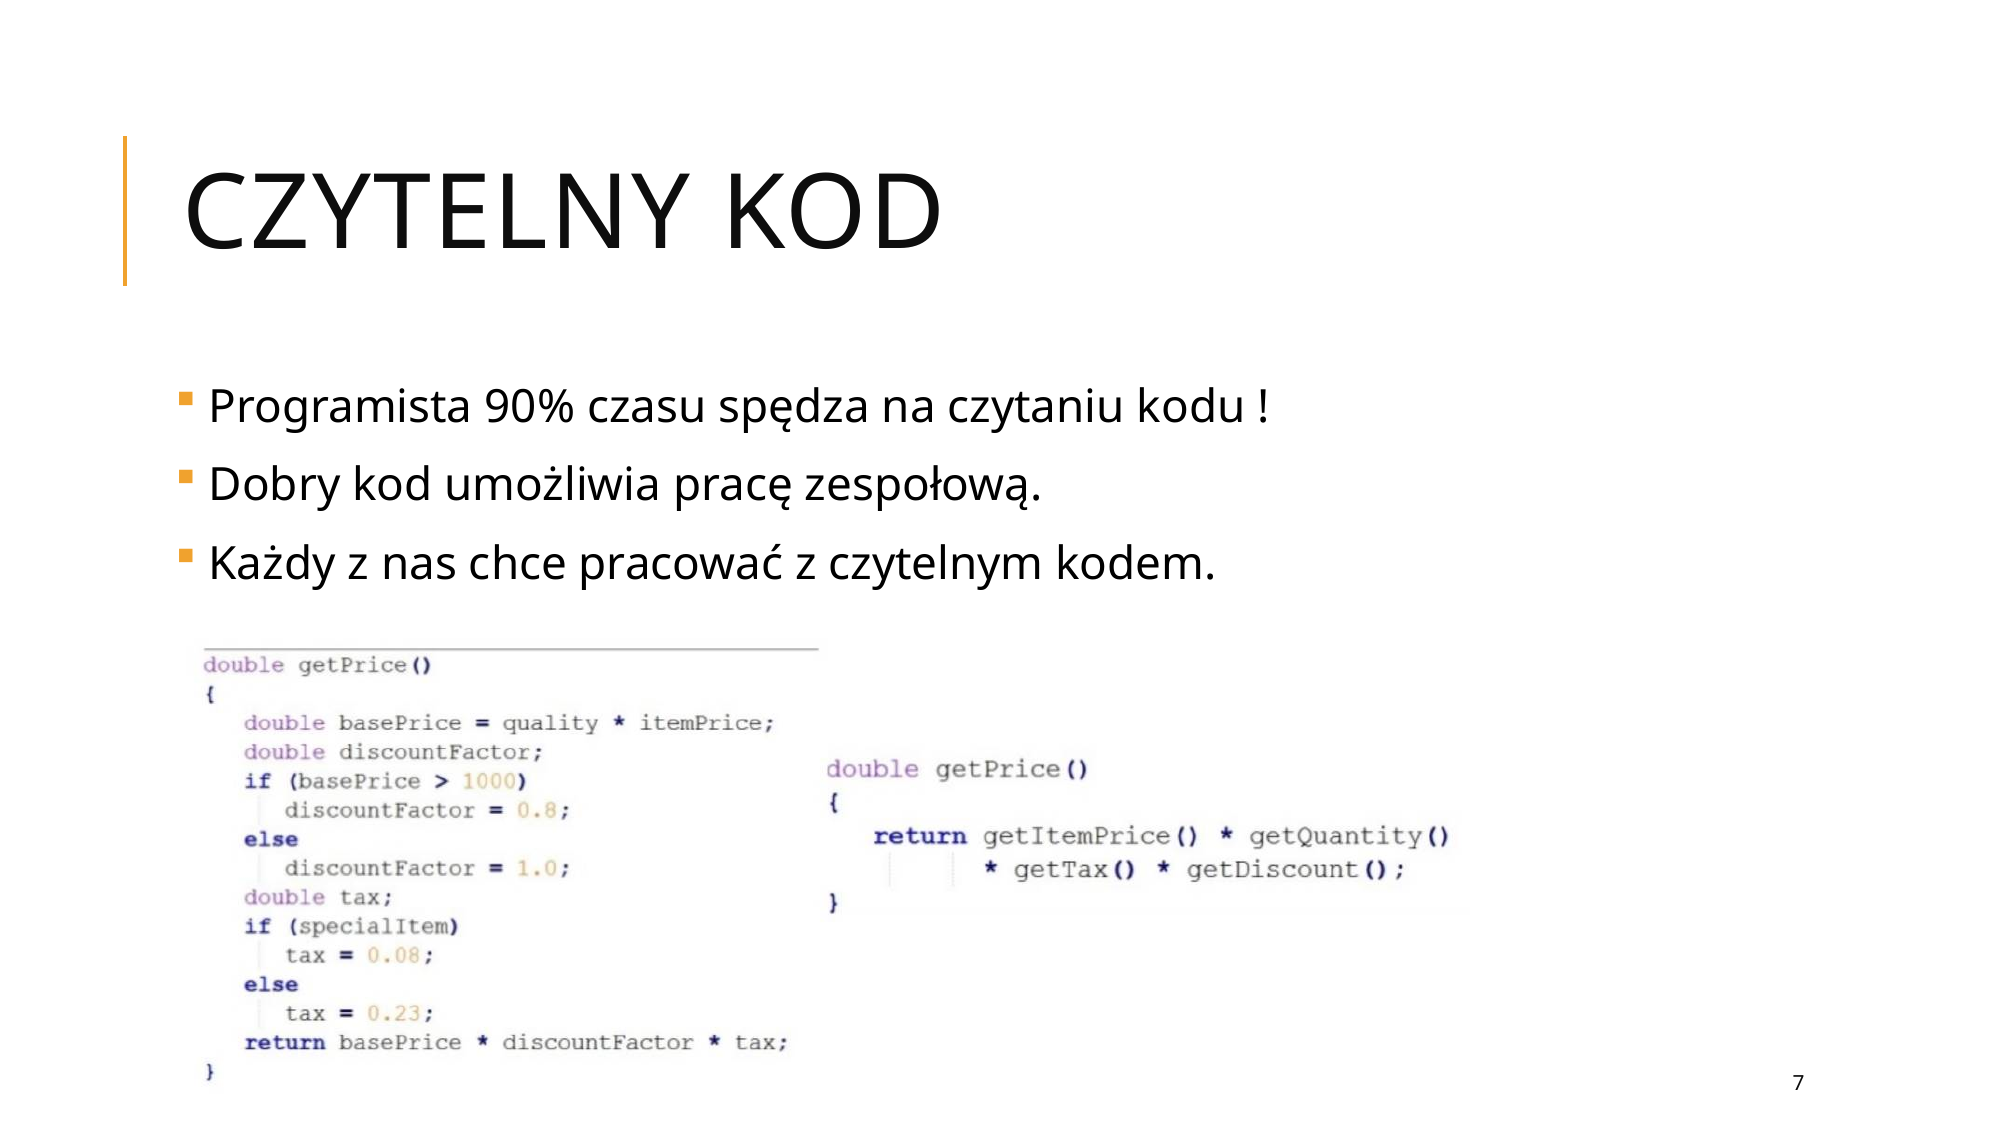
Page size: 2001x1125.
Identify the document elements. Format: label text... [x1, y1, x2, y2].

picture [167, 620, 1471, 1107]
list Programista 90% czasu spędza na czytaniu kodu ! Dobry kod umożliwia pracę zespołową. Każdy z nas chce pracować z czytelnym kodem. [168, 375, 1763, 1035]
slide_number 7 [1777, 1061, 1938, 1107]
title Czytelny kod [168, 96, 1763, 342]
